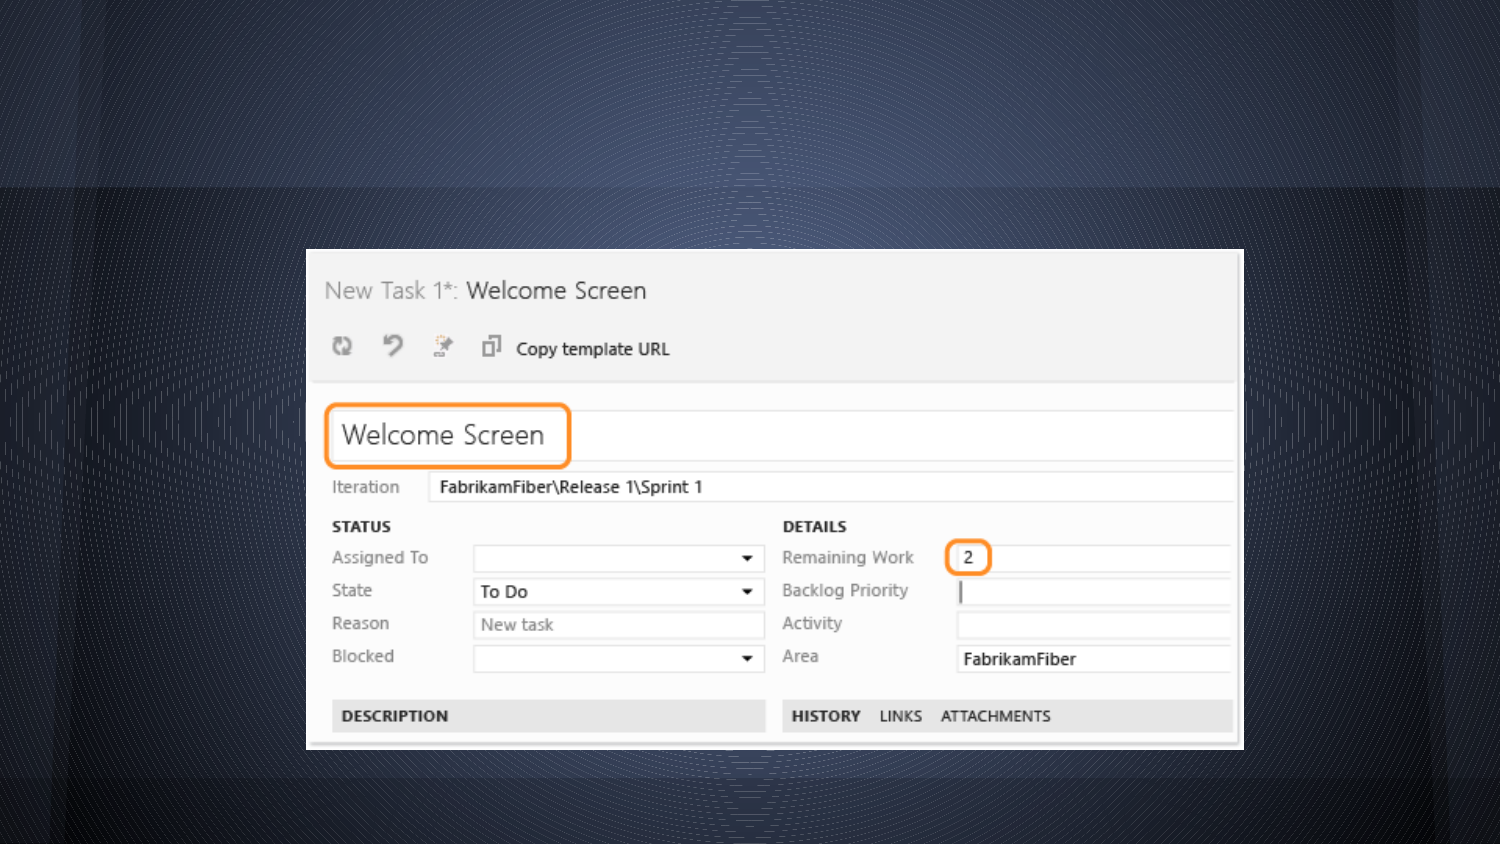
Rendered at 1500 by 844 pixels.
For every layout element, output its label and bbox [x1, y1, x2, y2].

picture [305, 249, 1244, 751]
